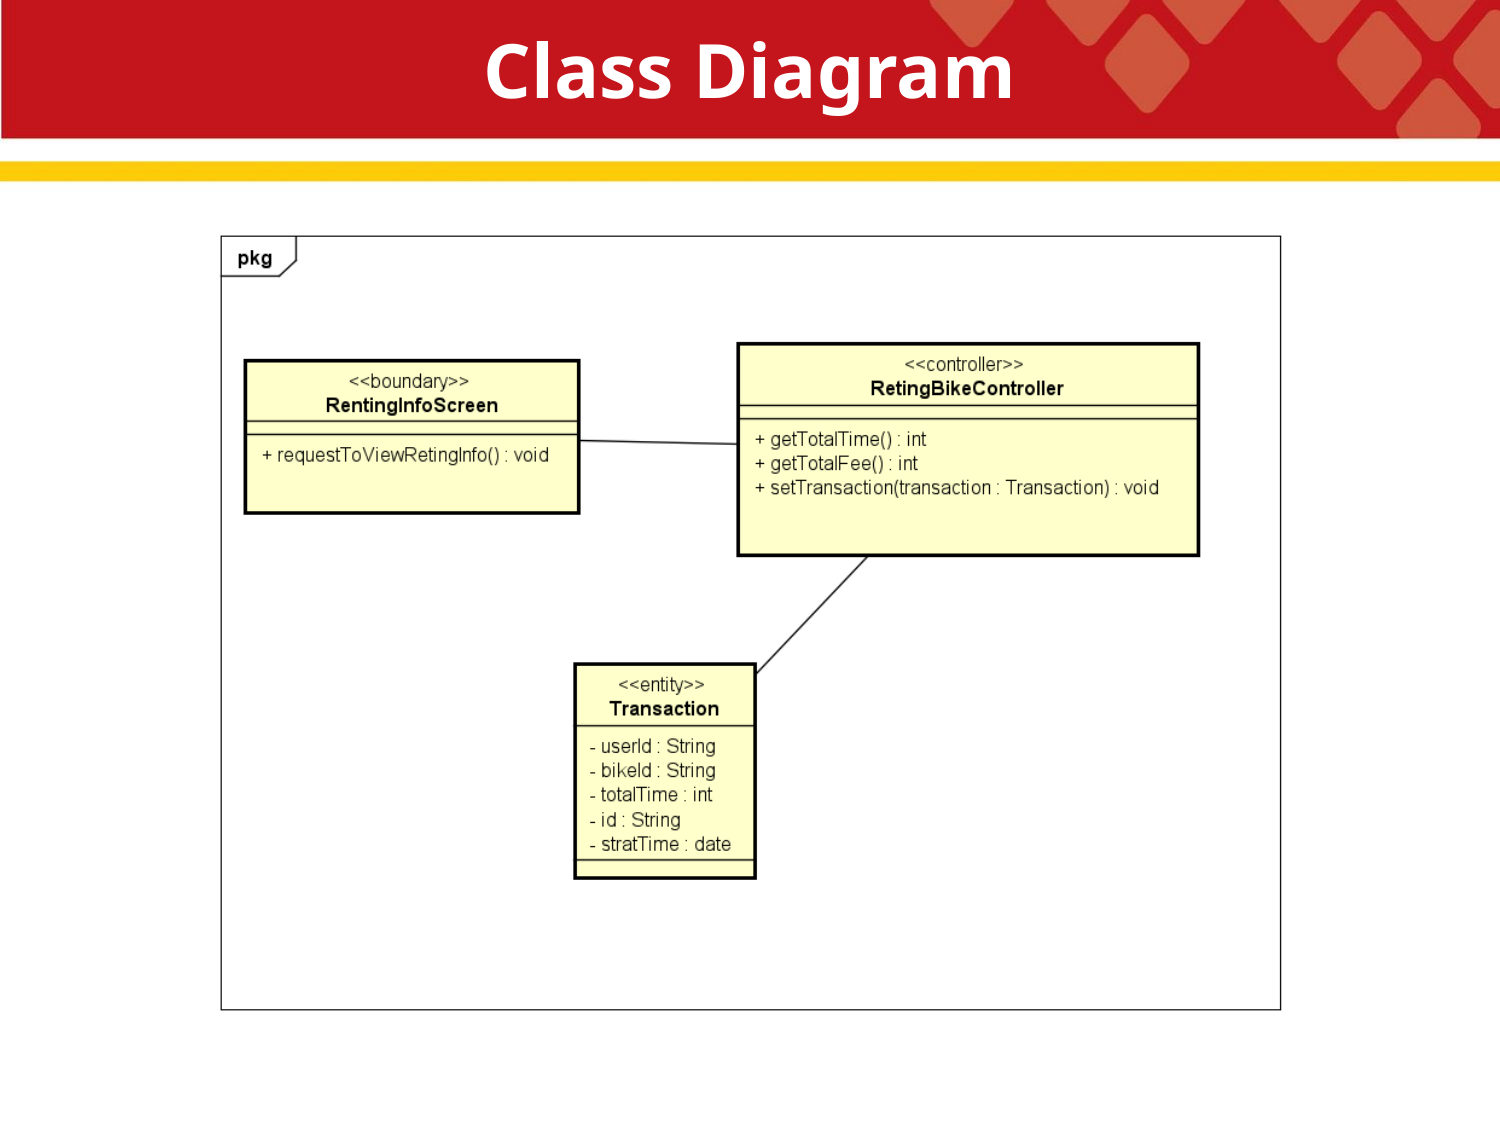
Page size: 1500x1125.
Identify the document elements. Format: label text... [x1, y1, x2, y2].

picture [0, 0, 1500, 1125]
title Class Diagram [30, 41, 1470, 109]
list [205, 220, 1297, 1025]
